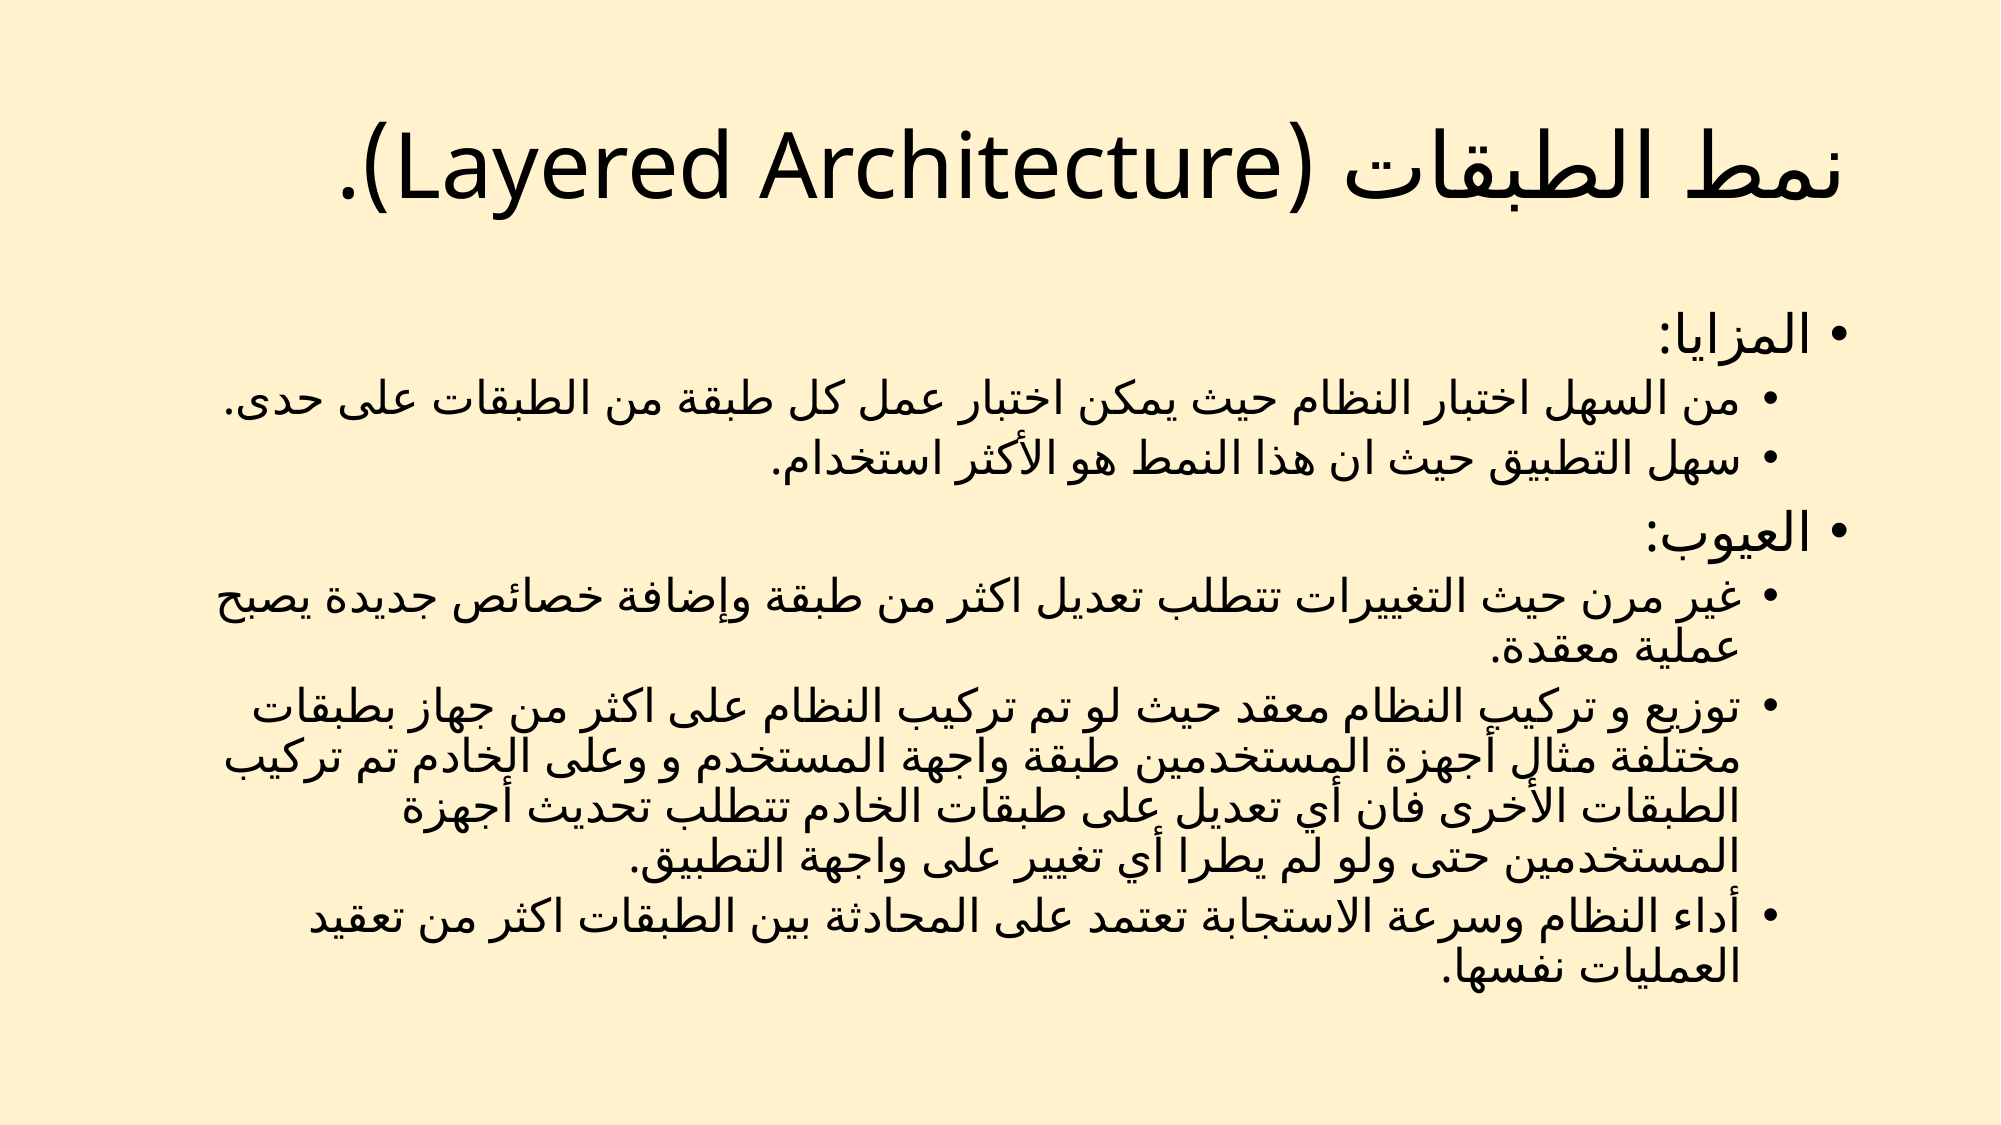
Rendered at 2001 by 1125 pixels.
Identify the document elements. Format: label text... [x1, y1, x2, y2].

title نمط الطبقات (Layered Architecture). [137, 59, 1863, 278]
list المزايا: من السهل اختبار النظام حيث يمكن اختبار عمل كل طبقة من الطبقات على حدى. سهل التطبيق حيث ان هذا النمط هو الأكثر استخدام. العيوب: غير مرن حيث التغييرات تتطلب تعديل اكثر من طبقة وإضافة خصائص جديدة يصبح عملية معقدة. توزيع و تركيب النظام معقد حيث لو تم تركيب النظام على اكثر من جهاز بطبقات مختلفة مثال أجهزة المستخدمين طبقة واجهة المستخدم و وعلى الخادم تم تركيب الطبقات الأخرى فان أي تعديل على طبقات الخادم تتطلب تحديث أجهزة المستخدمين حتى ولو لم يطرا أي تغيير على واجهة التطبيق. أداء النظام وسرعة الاستجابة تعتمد على المحادثة بين الطبقات اكثر من تعقيد العمليات نفسها. [137, 299, 1863, 1014]
